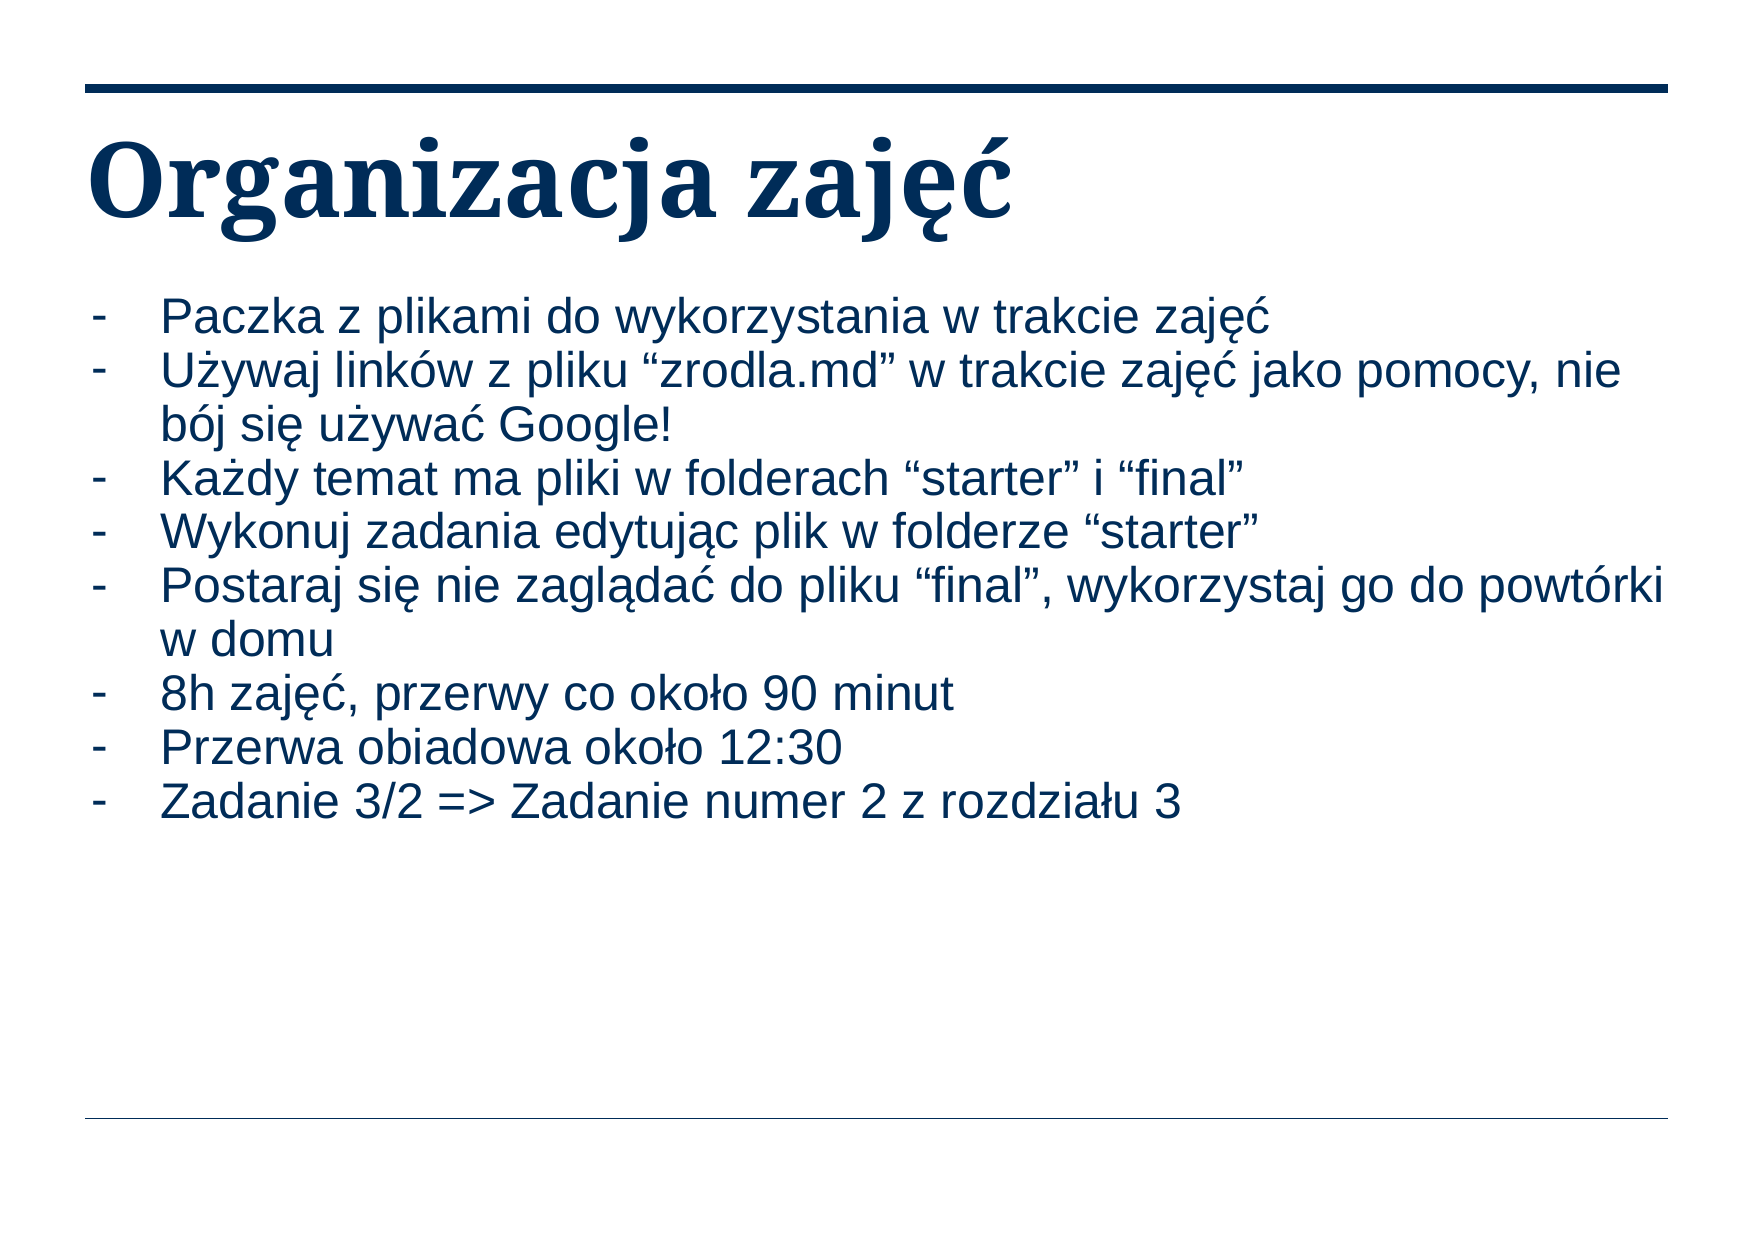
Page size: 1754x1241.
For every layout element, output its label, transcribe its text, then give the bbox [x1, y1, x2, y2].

list Paczka z plikami do wykorzystania w trakcie zajęć Używaj linków z pliku “zrodla.md” w trakcie zajęć jako pomocy, nie bój się używać Google! Każdy temat ma pliki w folderach “starter” i “final” Wykonuj zadania edytując plik w folderze “starter” Postaraj się nie zaglądać do pliku “final”, wykorzystaj go do powtórki w domu 8h zajęć, przerwy co około 90 minut Przerwa obiadowa około 12:30 Zadanie 3/2 => Zadanie numer 2 z rozdziału 3 [85, 289, 1669, 980]
title Organizacja zajęć [85, 127, 1669, 289]
